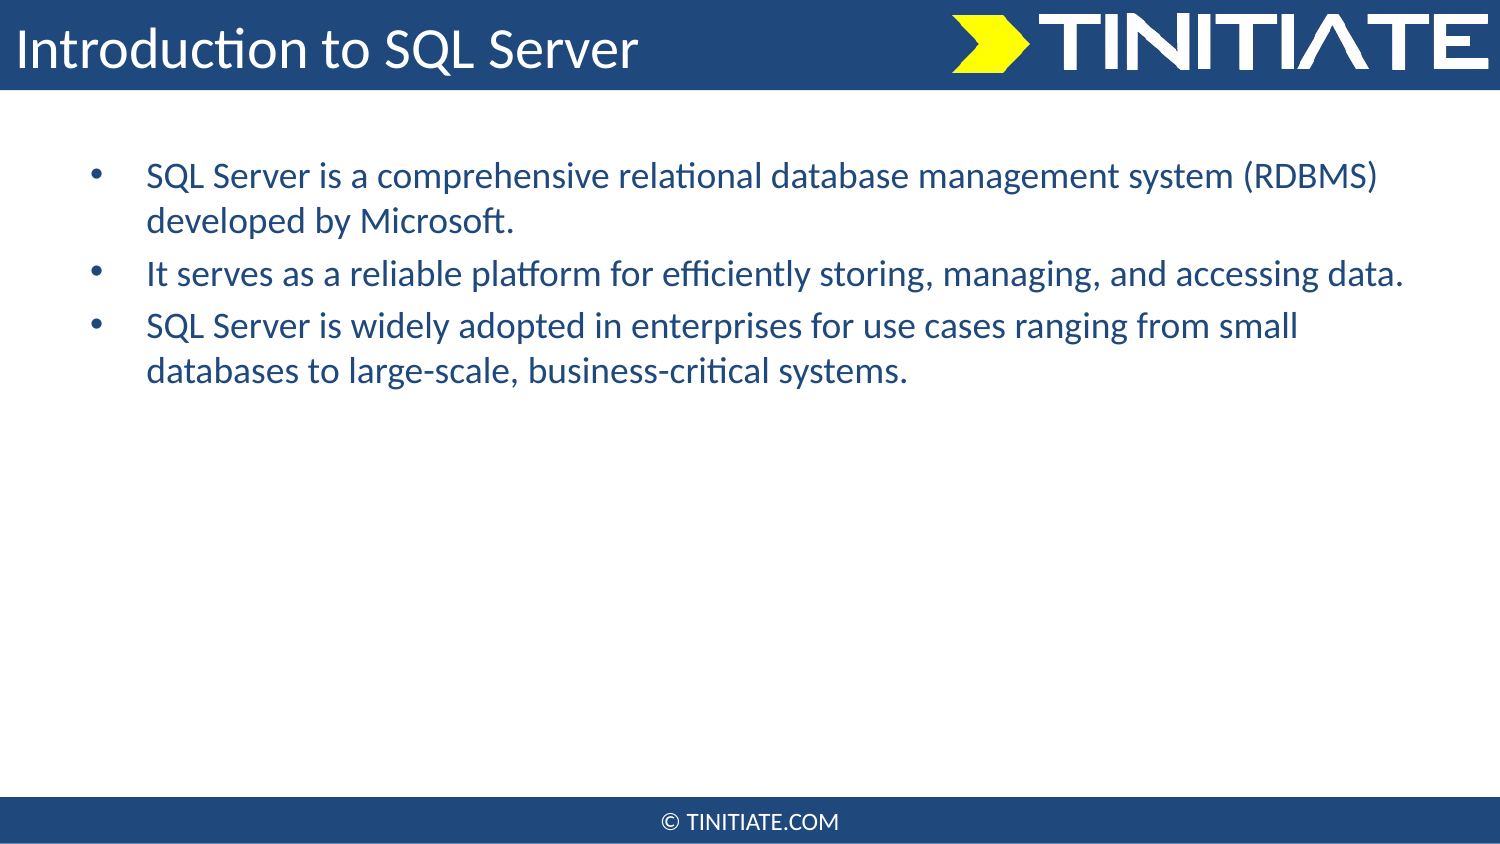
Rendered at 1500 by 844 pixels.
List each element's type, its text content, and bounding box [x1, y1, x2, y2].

text_box © TINITIATE.COM [0, 797, 1500, 844]
list SQL Server is a comprehensive relational database management system (RDBMS) developed by Microsoft. It serves as a reliable platform for efficiently storing, managing, and accessing data. SQL Server is widely adopted in enterprises for use cases ranging from small databases to large-scale, business-critical systems. [75, 143, 1425, 701]
picture [945, 8, 1500, 82]
title Introduction to SQL Server [0, 0, 1500, 91]
